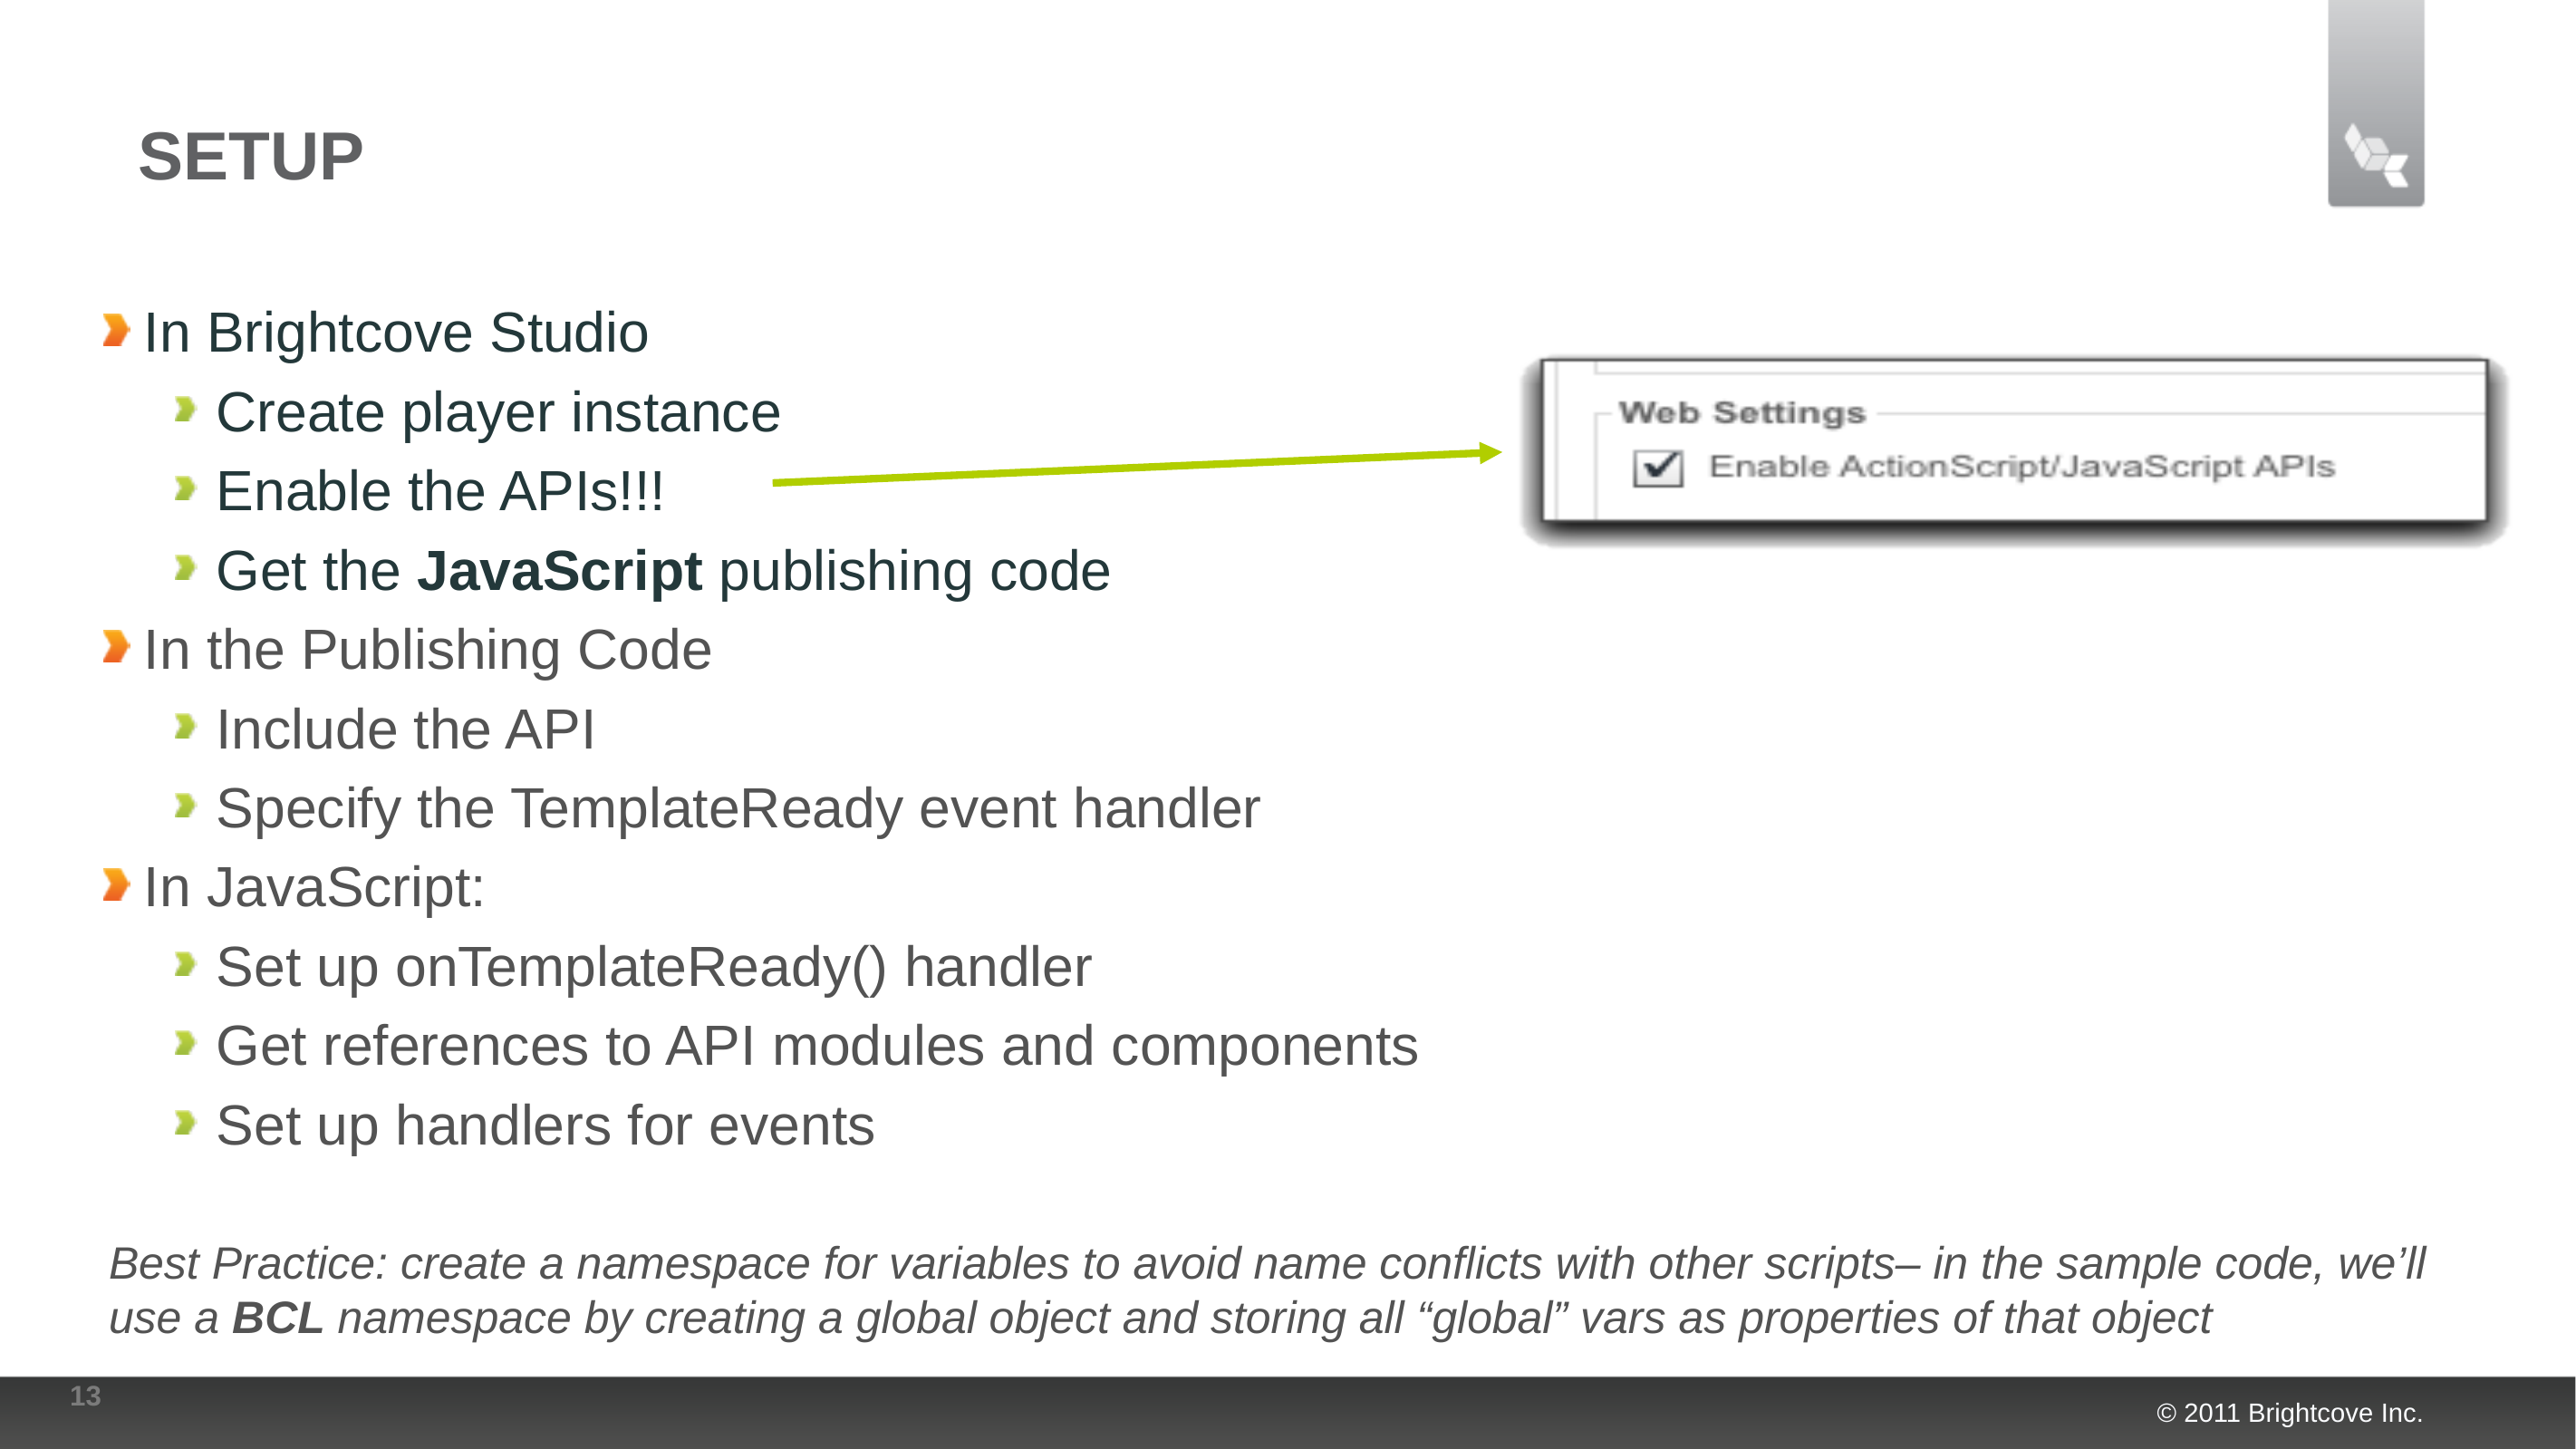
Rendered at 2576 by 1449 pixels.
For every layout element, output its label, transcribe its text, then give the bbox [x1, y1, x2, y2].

text_box 13 [46, 1366, 176, 1447]
title Setup [115, 43, 2270, 261]
picture [0, 0, 2576, 1449]
text_box Best Practice: create a namespace for variables to avoid name conflicts with other scripts– in the sample code, we’ll use a BCL namespace by creating a global object and storing all “global” vars as properties of that object [85, 1222, 2468, 1355]
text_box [772, 451, 1503, 484]
list In Brightcove Studio Create player instance Enable the APIs!!! Get the JavaScript publishing code In the Publishing Code Include the API Specify the TemplateReady event handler In JavaScript: Set up onTemplateReady() handler Get references to API modules and components Set up handlers for events [80, 284, 2441, 1207]
